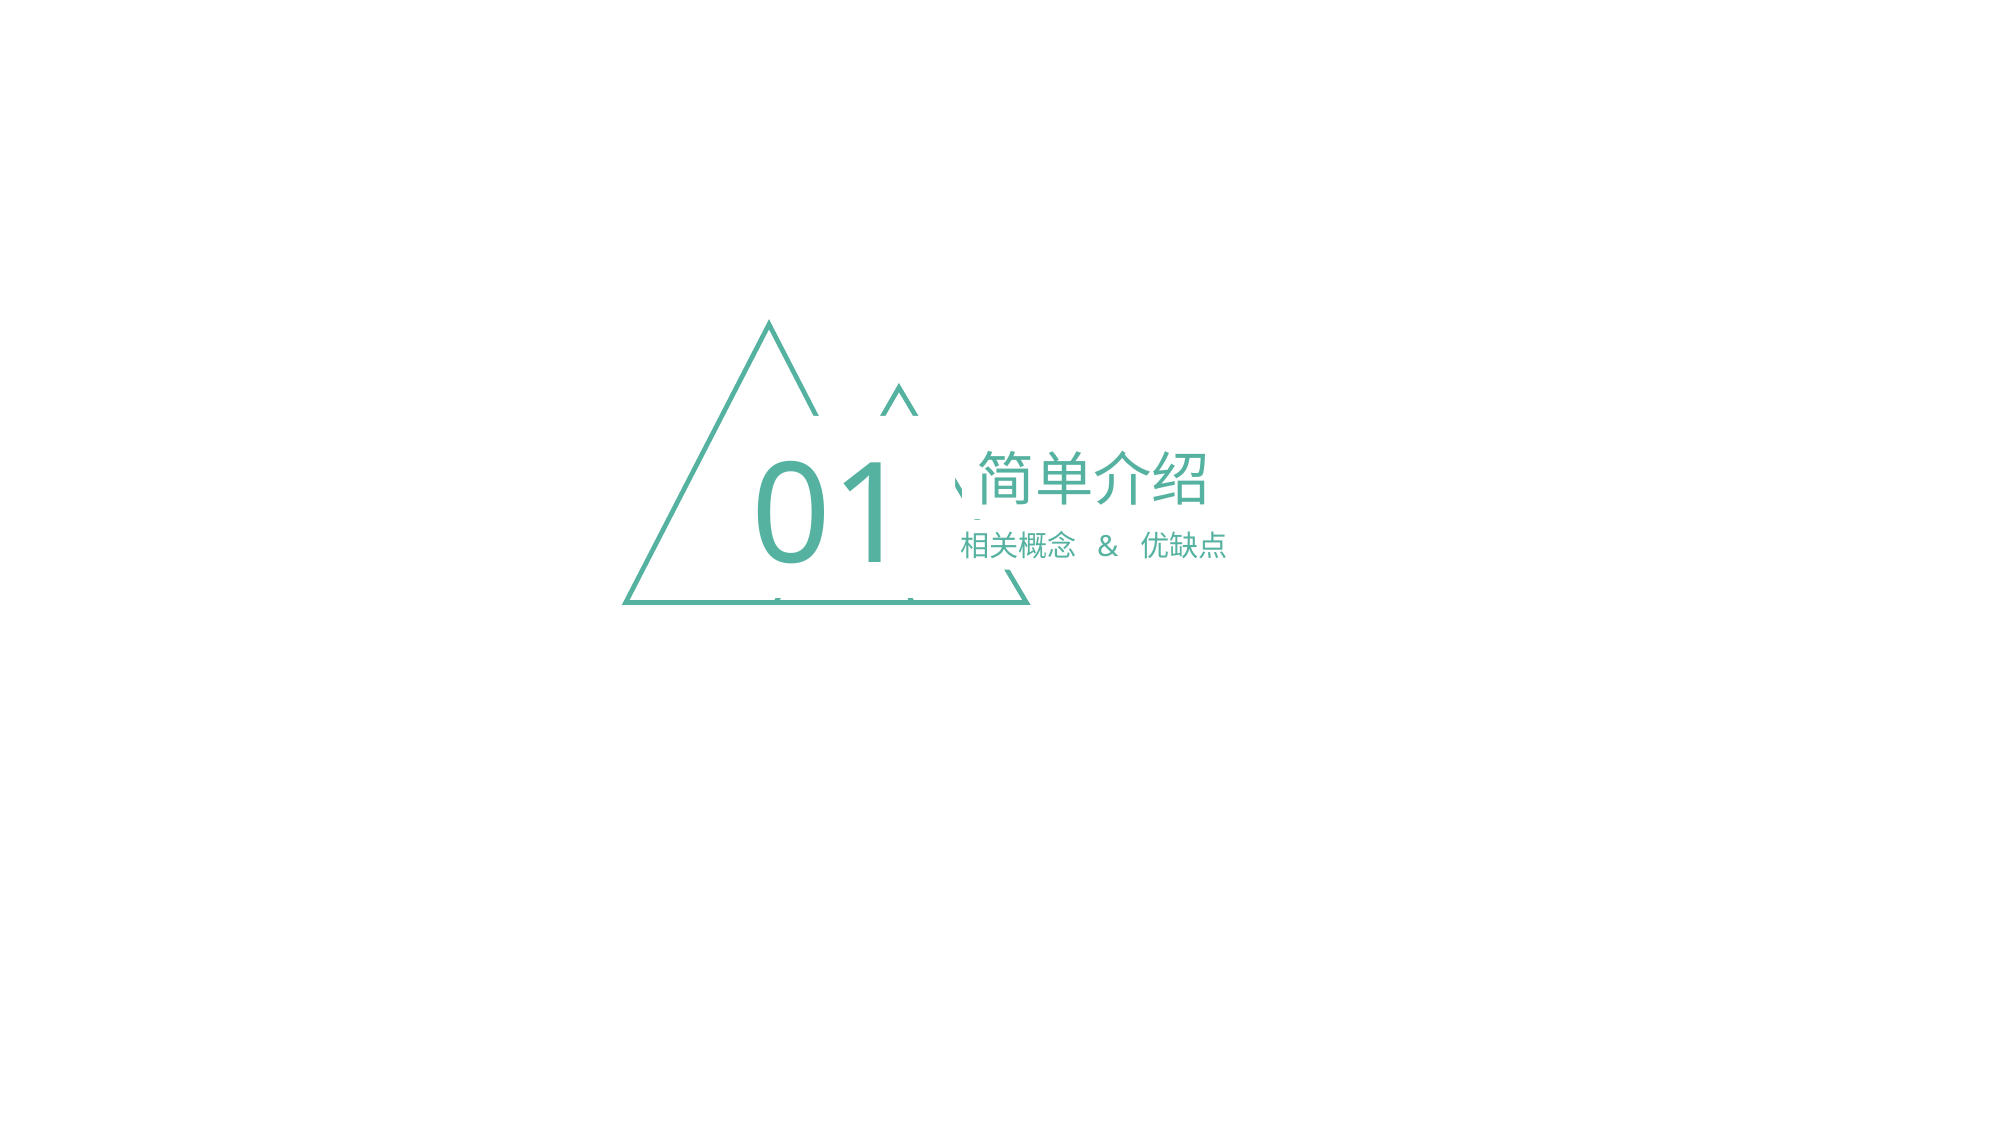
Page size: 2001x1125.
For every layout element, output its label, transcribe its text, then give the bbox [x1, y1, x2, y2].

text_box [625, 324, 1027, 603]
text_box 相关概念 & 优缺点 [1027, 519, 1243, 570]
text_box 简单介绍 [1027, 434, 1225, 519]
